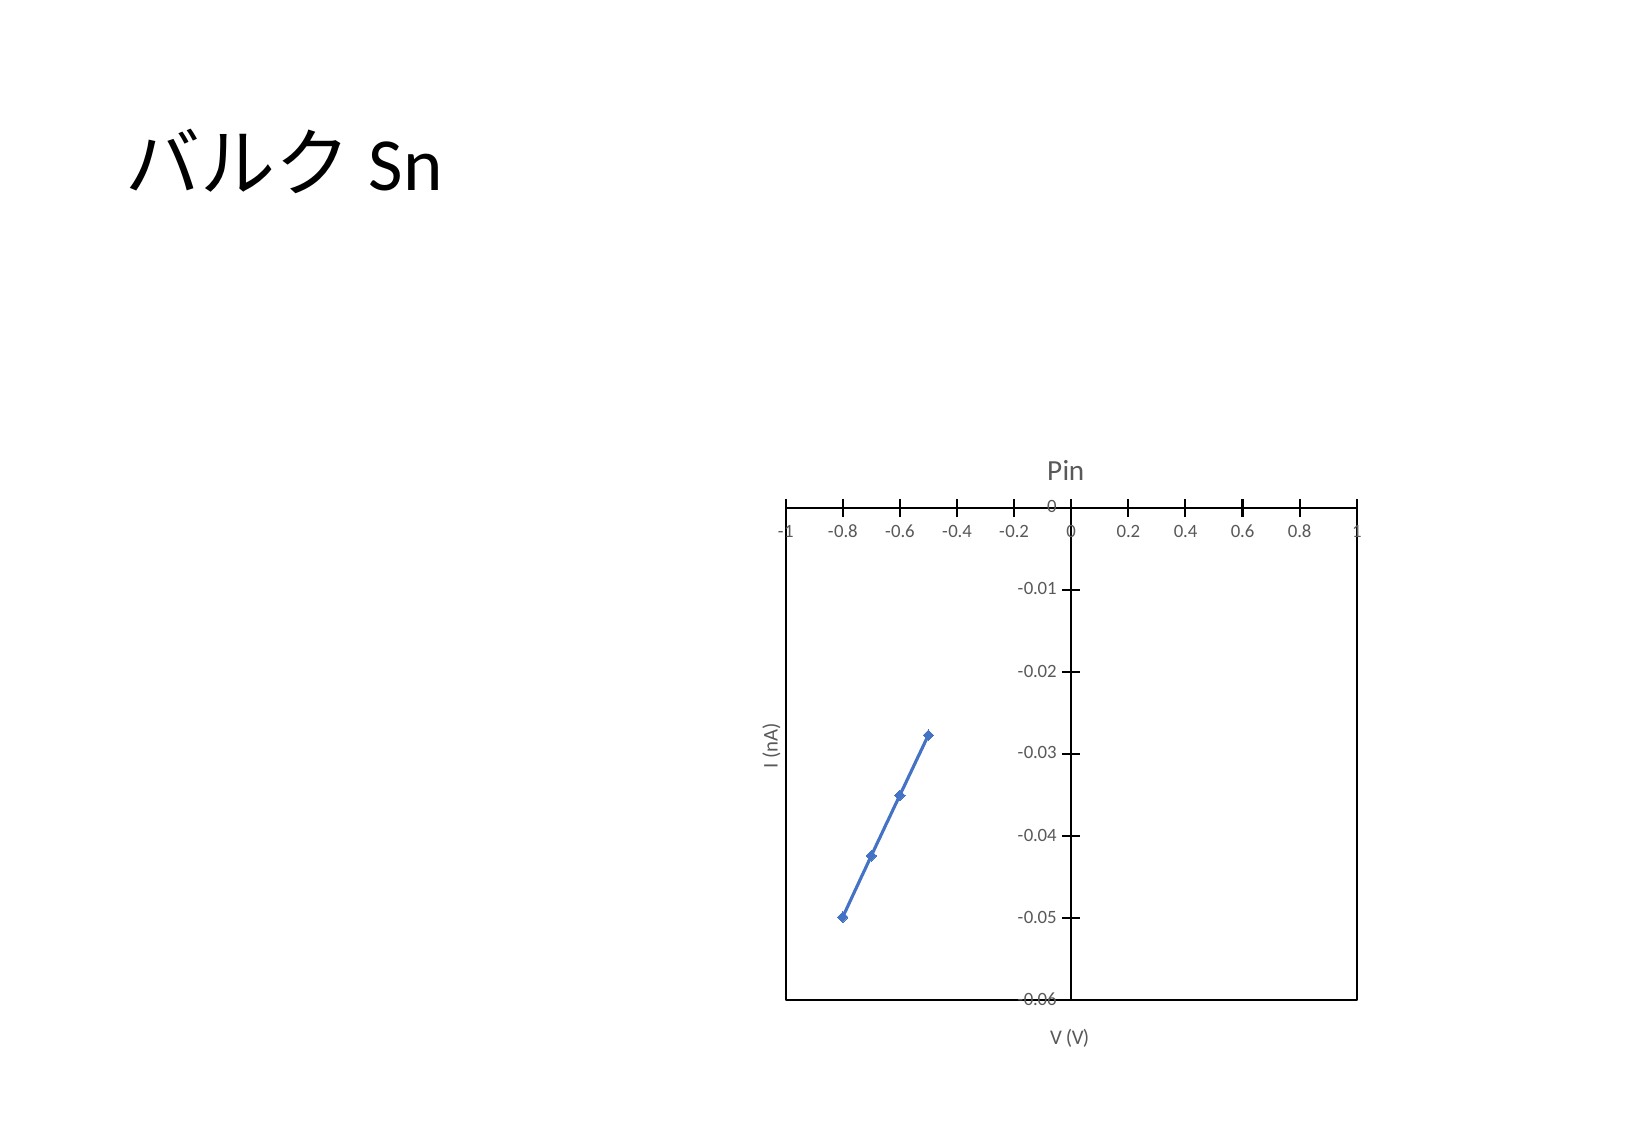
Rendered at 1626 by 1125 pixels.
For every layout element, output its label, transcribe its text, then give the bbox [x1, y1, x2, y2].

text_box バルクSn [110, 107, 1281, 213]
chart [737, 429, 1395, 1057]
